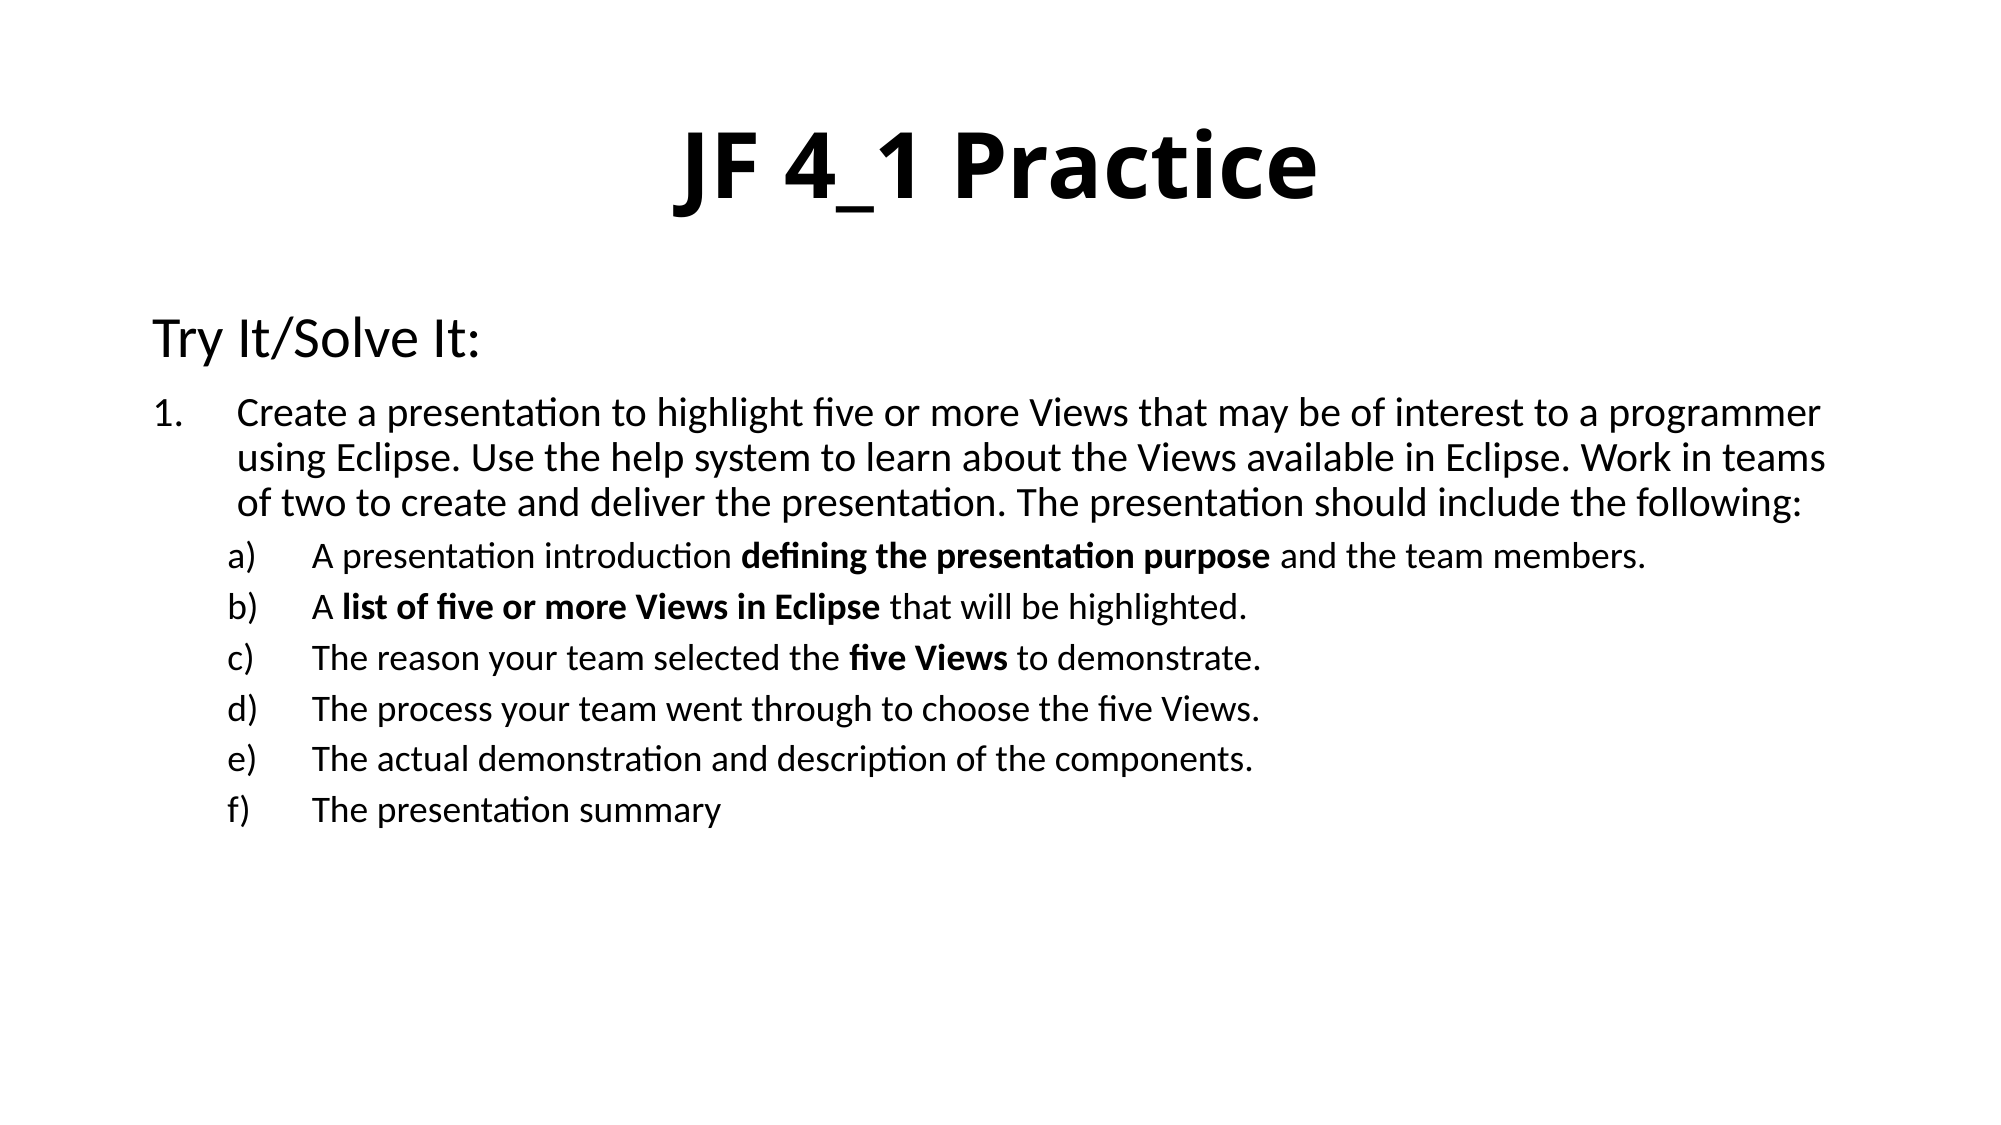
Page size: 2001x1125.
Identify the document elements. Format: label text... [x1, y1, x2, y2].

title JF 4_1 Practice [137, 59, 1863, 278]
list Try It/Solve It: Create a presentation to highlight five or more Views that may be of interest to a programmer using Eclipse. Use the help system to learn about the Views available in Eclipse. Work in teams of two to create and deliver the presentation. The presentation should include the following: A presentation introduction defining the presentation purpose and the team members. A list of five or more Views in Eclipse that will be highlighted. The reason your team selected the five Views to demonstrate. The process your team went through to choose the five Views. The actual demonstration and description of the components. The presentation summary [137, 299, 1863, 1014]
